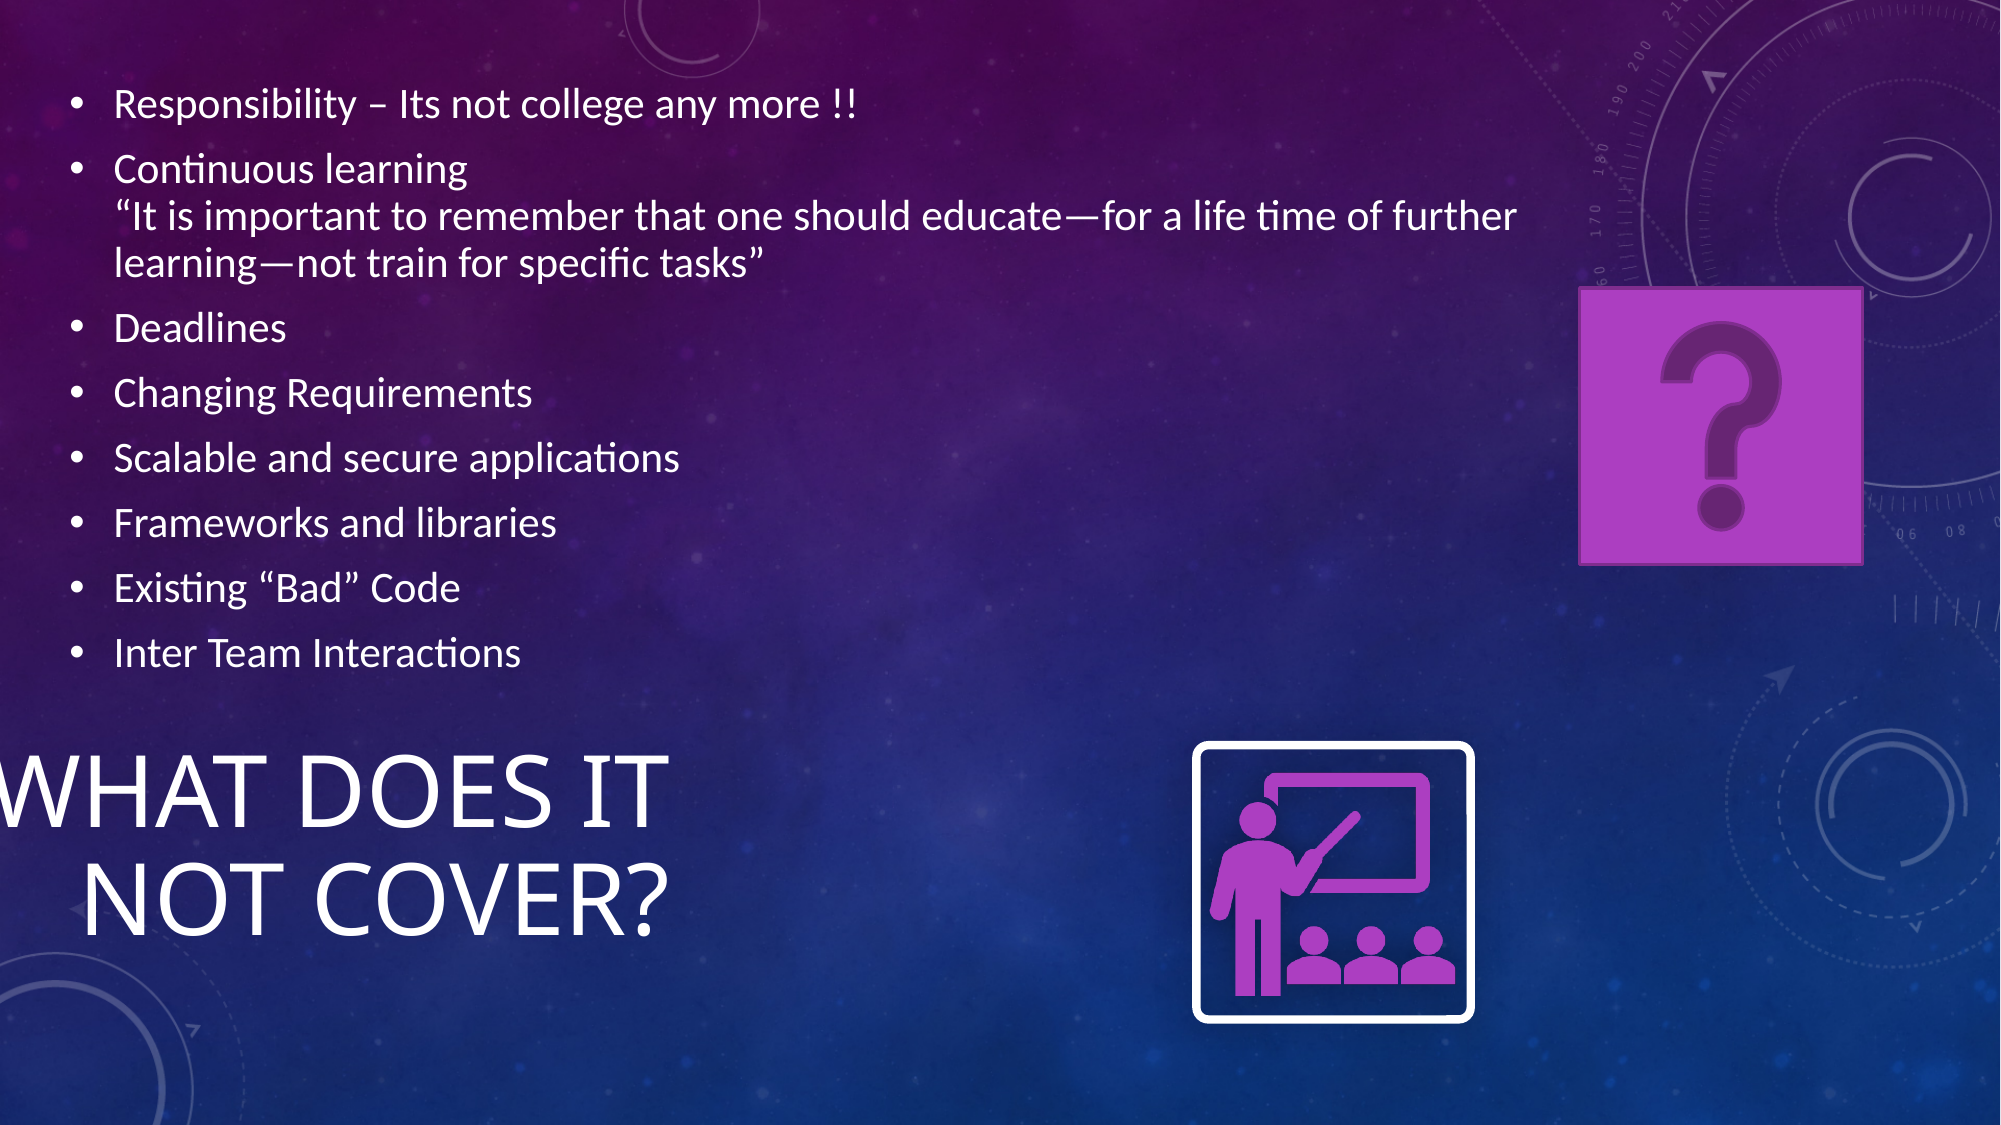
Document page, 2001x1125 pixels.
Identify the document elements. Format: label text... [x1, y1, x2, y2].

text_box What does it not cover? [0, 501, 686, 964]
picture [0, 0, 2001, 1125]
text_box [1578, 286, 1864, 566]
text_box Responsibility – Its not college any more !! Continuous learning “It is important to remember that one should educate—for a life time of further learning—not train for specific tasks” Deadlines Changing Requirements Scalable and secure applications Frameworks and libraries Existing “Bad” Code Inter Team Interactions [54, 73, 1551, 686]
